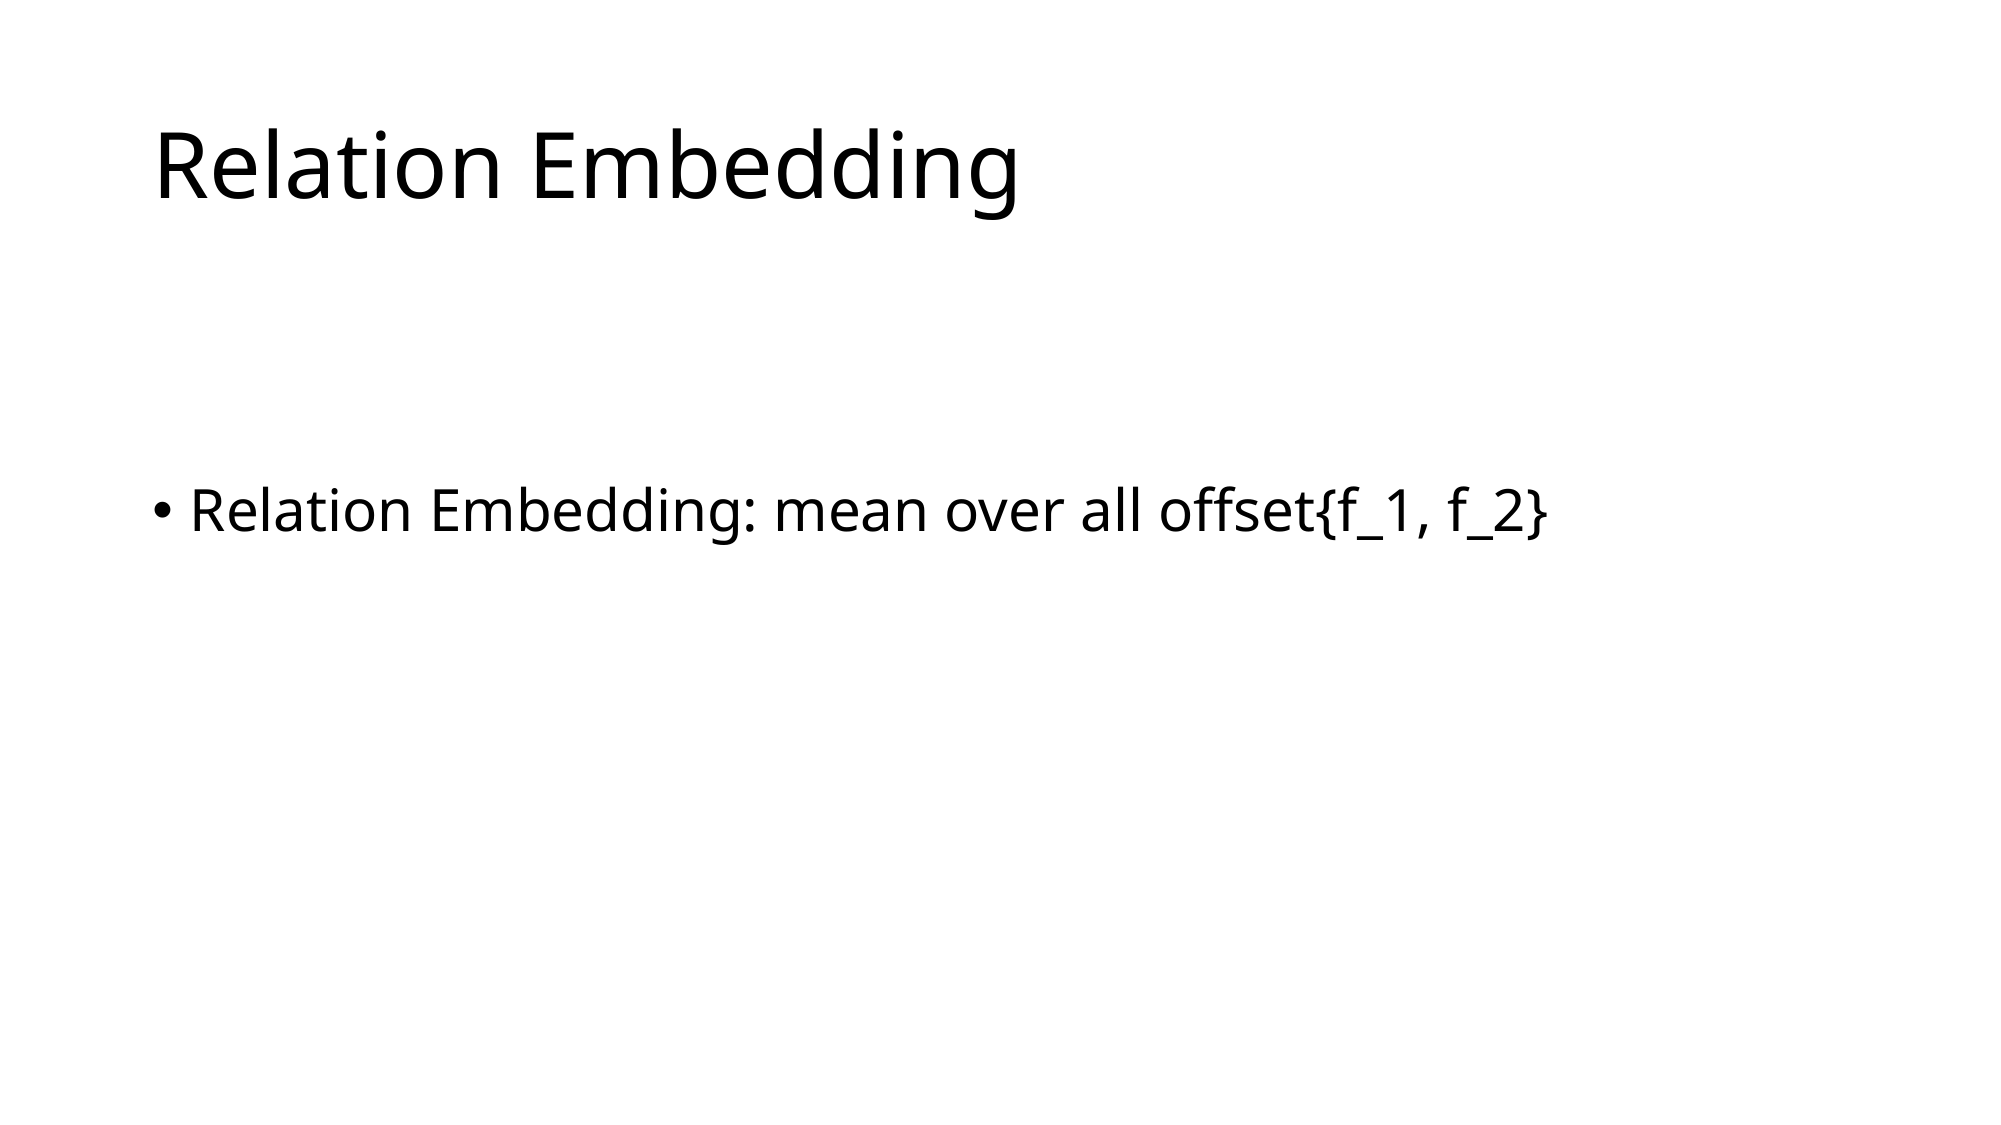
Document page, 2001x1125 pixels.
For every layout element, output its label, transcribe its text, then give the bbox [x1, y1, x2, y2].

title Relation Embedding [137, 59, 1863, 278]
